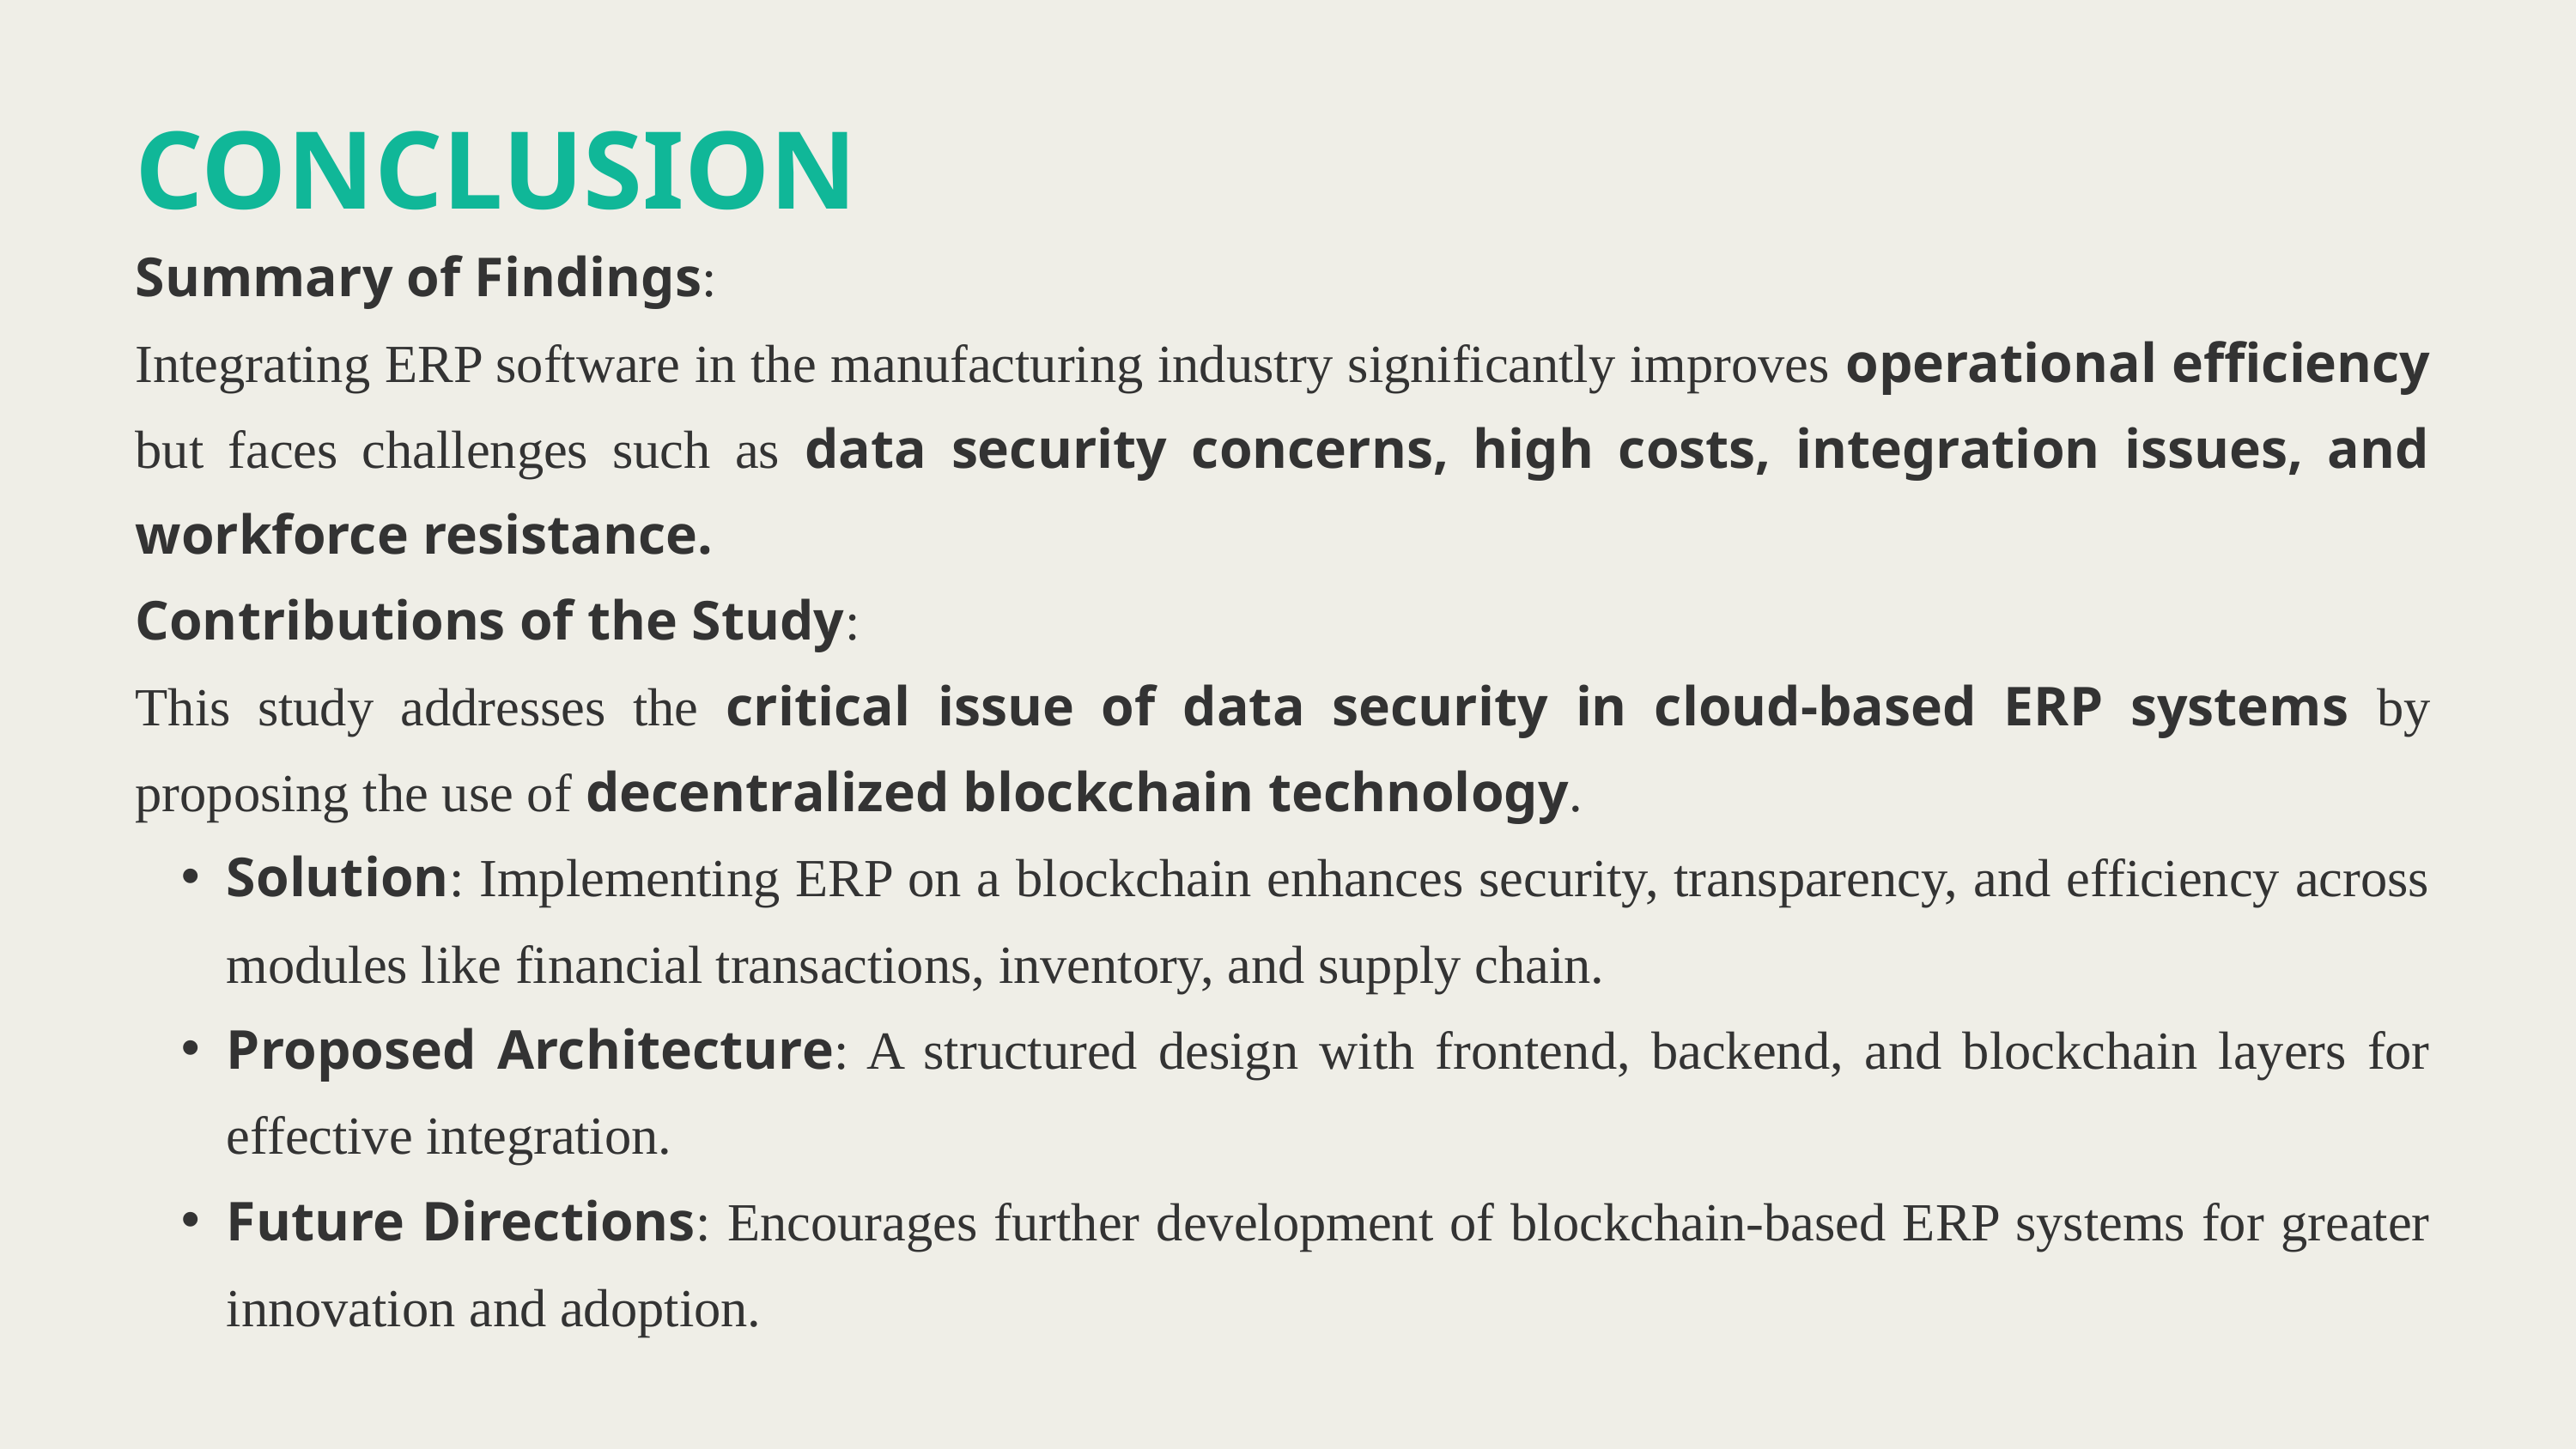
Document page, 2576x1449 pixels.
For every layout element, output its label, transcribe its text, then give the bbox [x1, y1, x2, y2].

text_box Summary of Findings: Integrating ERP software in the manufacturing industry significantly improves operational efficiency but faces challenges such as data security concerns, high costs, integration issues, and workforce resistance. Contributions of the Study: This study addresses the critical issue of data security in cloud-based ERP systems by proposing the use of decentralized blockchain technology. Solution: Implementing ERP on a blockchain enhances security, transparency, and efficiency across modules like financial transactions, inventory, and supply chain. Proposed Architecture: A structured design with frontend, backend, and blockchain layers for effective integration. Future Directions: Encourages further development of blockchain-based ERP systems for greater innovation and adoption. [135, 221, 2432, 1423]
text_box CONCLUSION [135, 101, 1628, 221]
